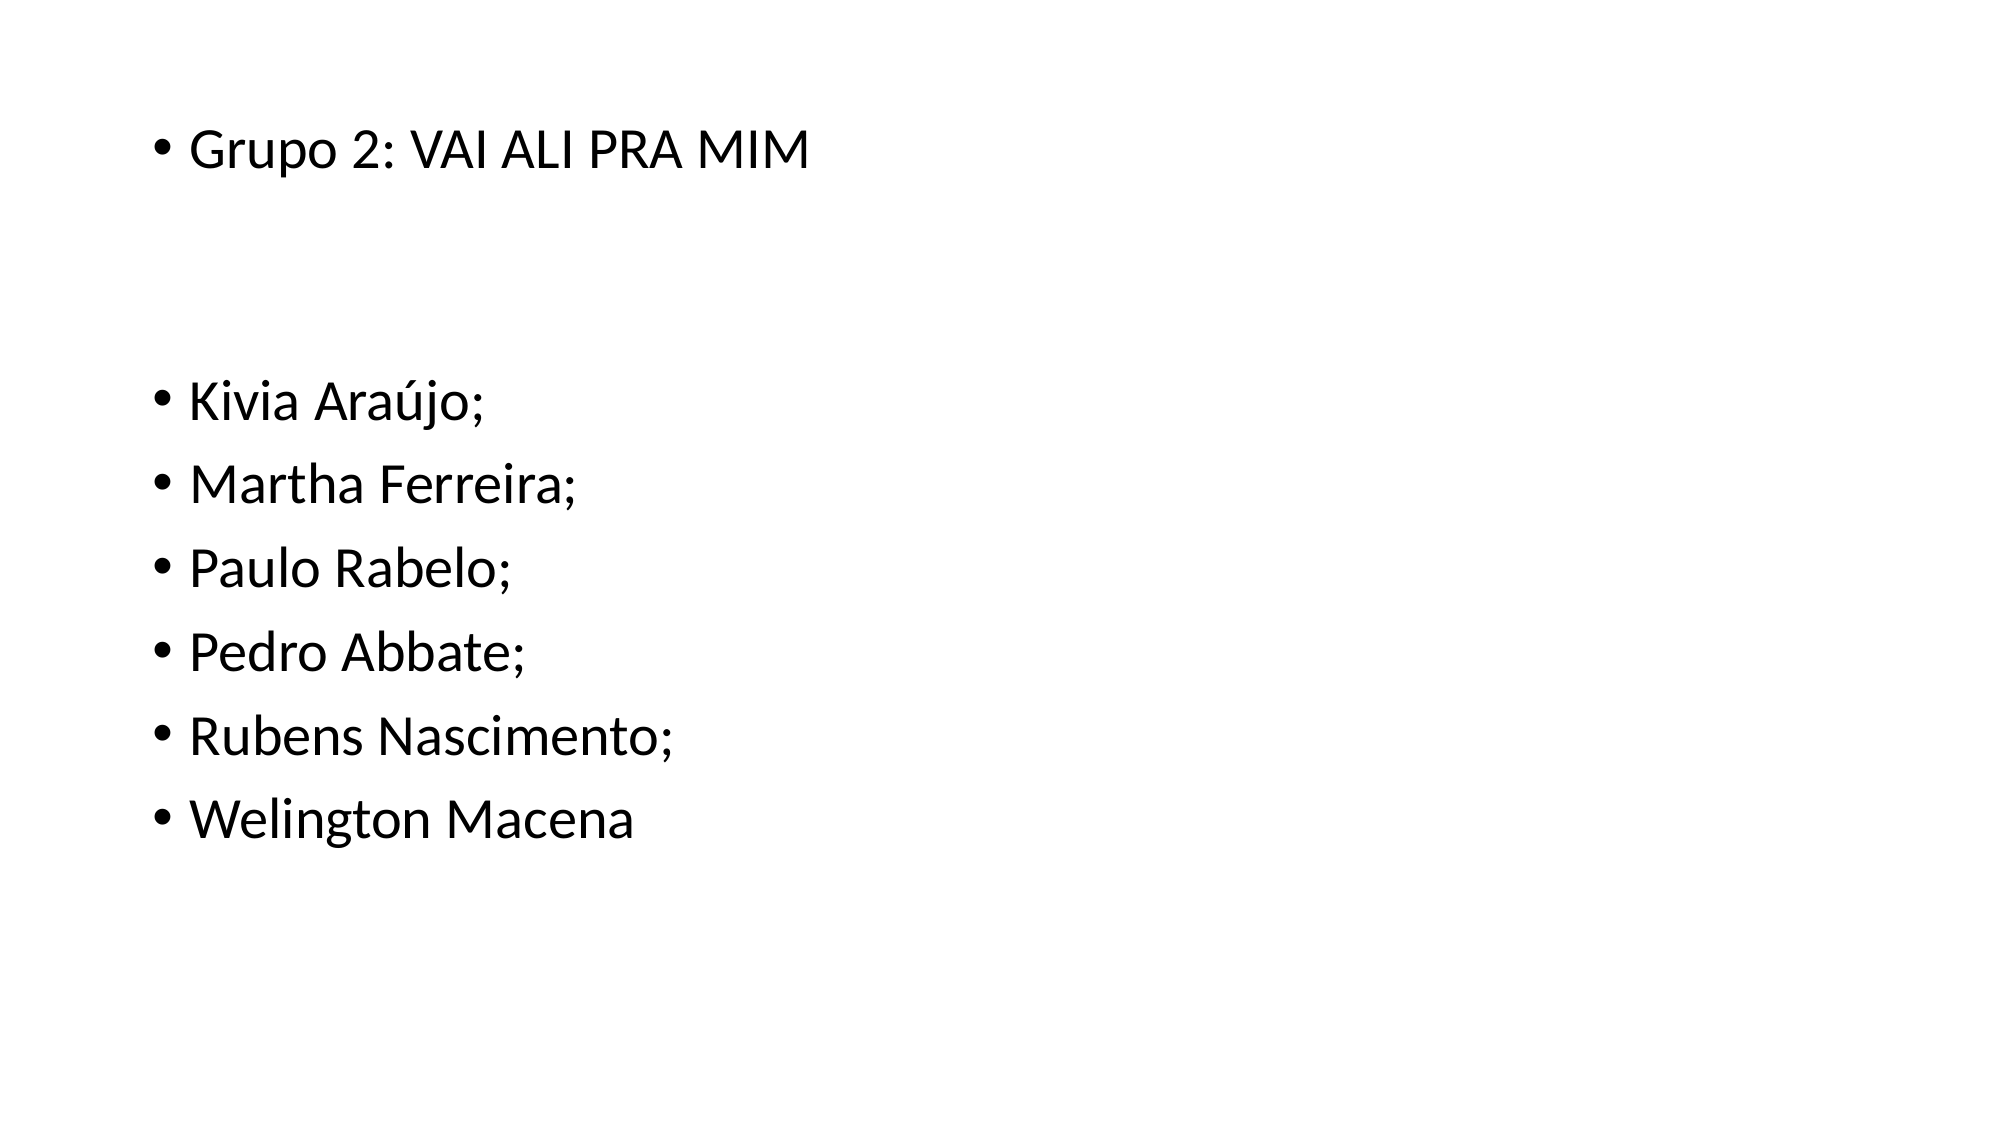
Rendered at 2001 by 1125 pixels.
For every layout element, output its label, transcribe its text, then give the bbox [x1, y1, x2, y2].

list Grupo 2: VAI ALI PRA MIM Kivia Araújo; Martha Ferreira; Paulo Rabelo; Pedro Abbate; Rubens Nascimento; Welington Macena [137, 110, 1863, 1014]
